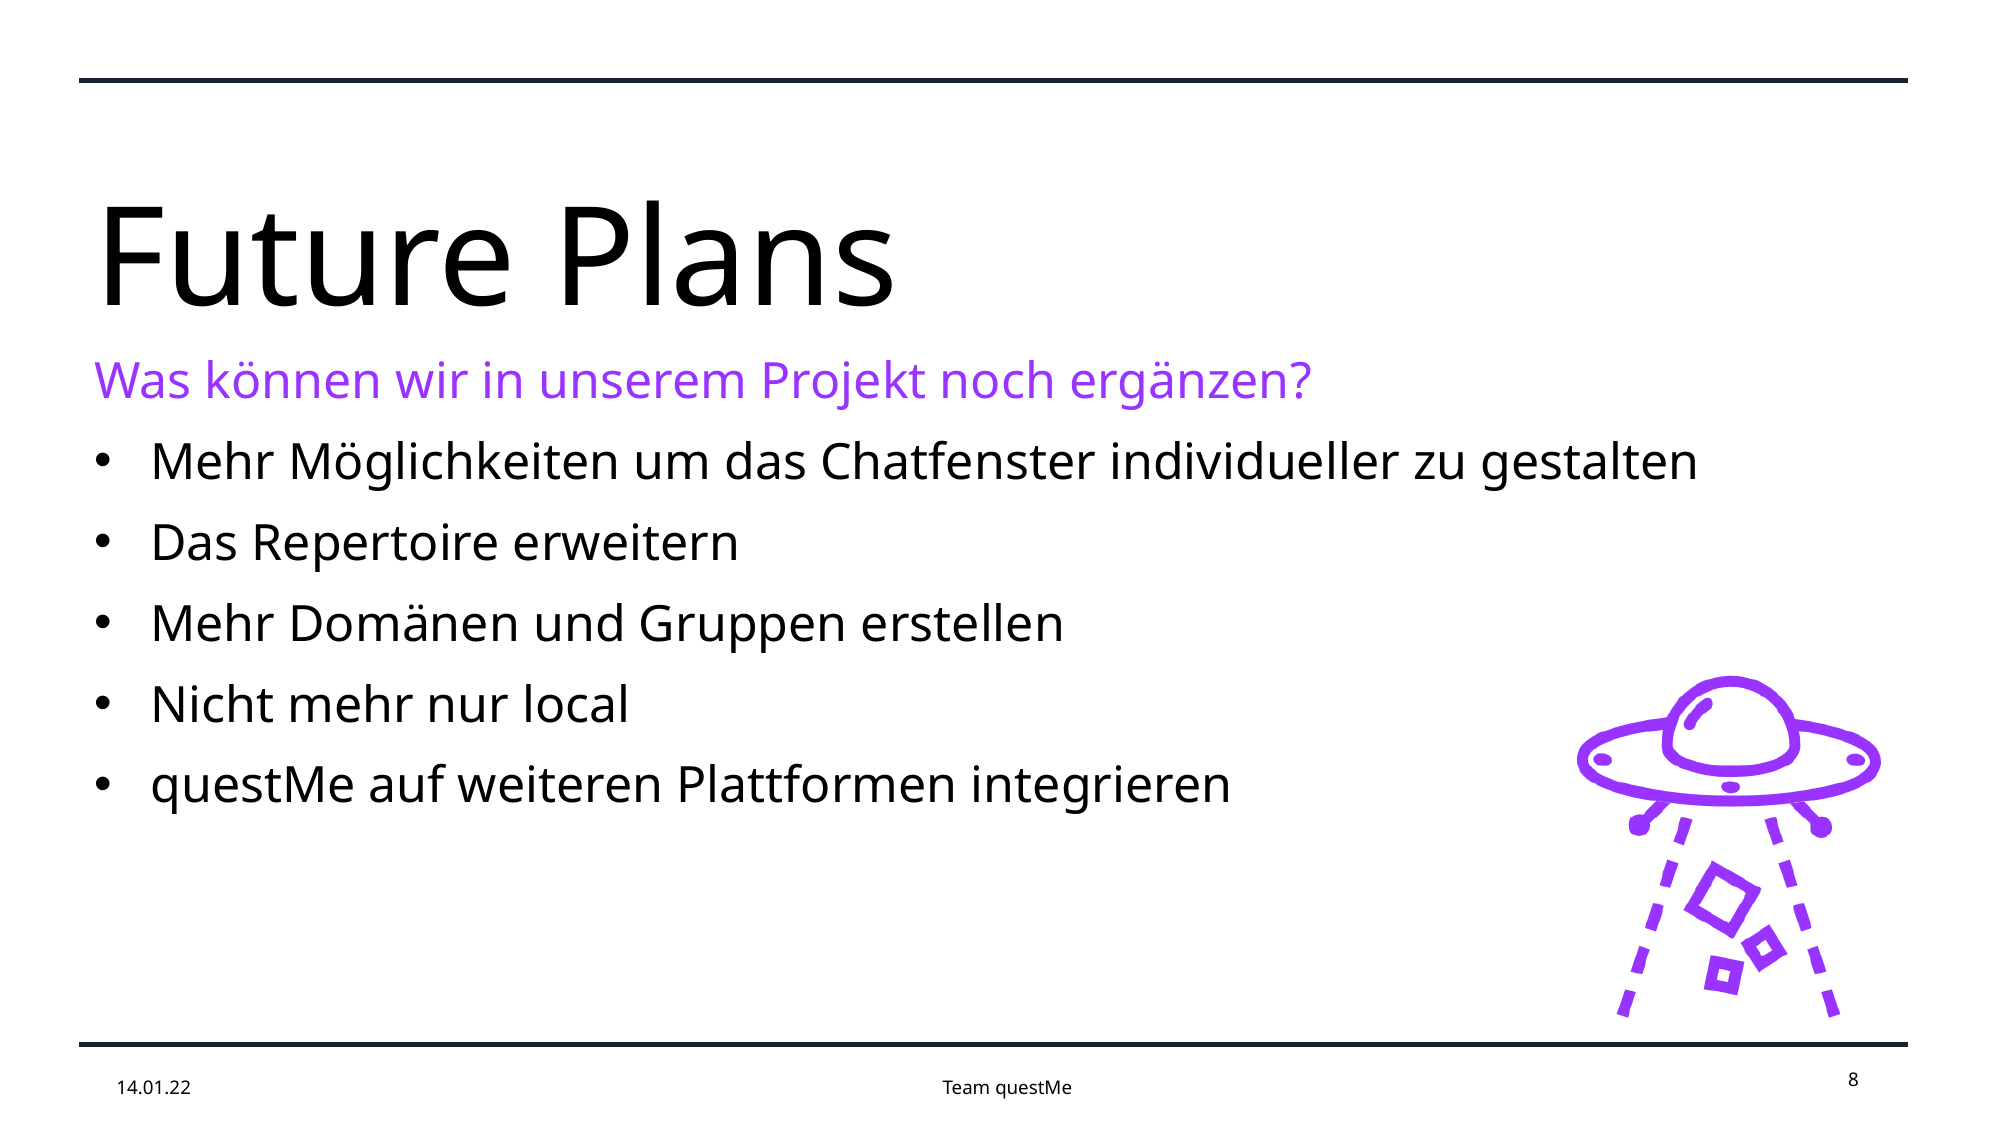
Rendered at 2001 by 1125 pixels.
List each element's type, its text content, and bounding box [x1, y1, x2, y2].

list Was können wir in unserem Projekt noch ergänzen? Mehr Möglichkeiten um das Chatfenster individueller zu gestalten Das Repertoire erweitern Mehr Domänen und Gruppen erstellen Nicht mehr nur local questMe auf weiteren Plattformen integrieren [79, 341, 1803, 965]
footer Team questMe [669, 1057, 1345, 1118]
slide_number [101, 1057, 552, 1117]
picture [1546, 662, 1909, 1025]
slide_number 8 [1423, 1050, 1874, 1111]
title Future Plans [79, 160, 1824, 342]
